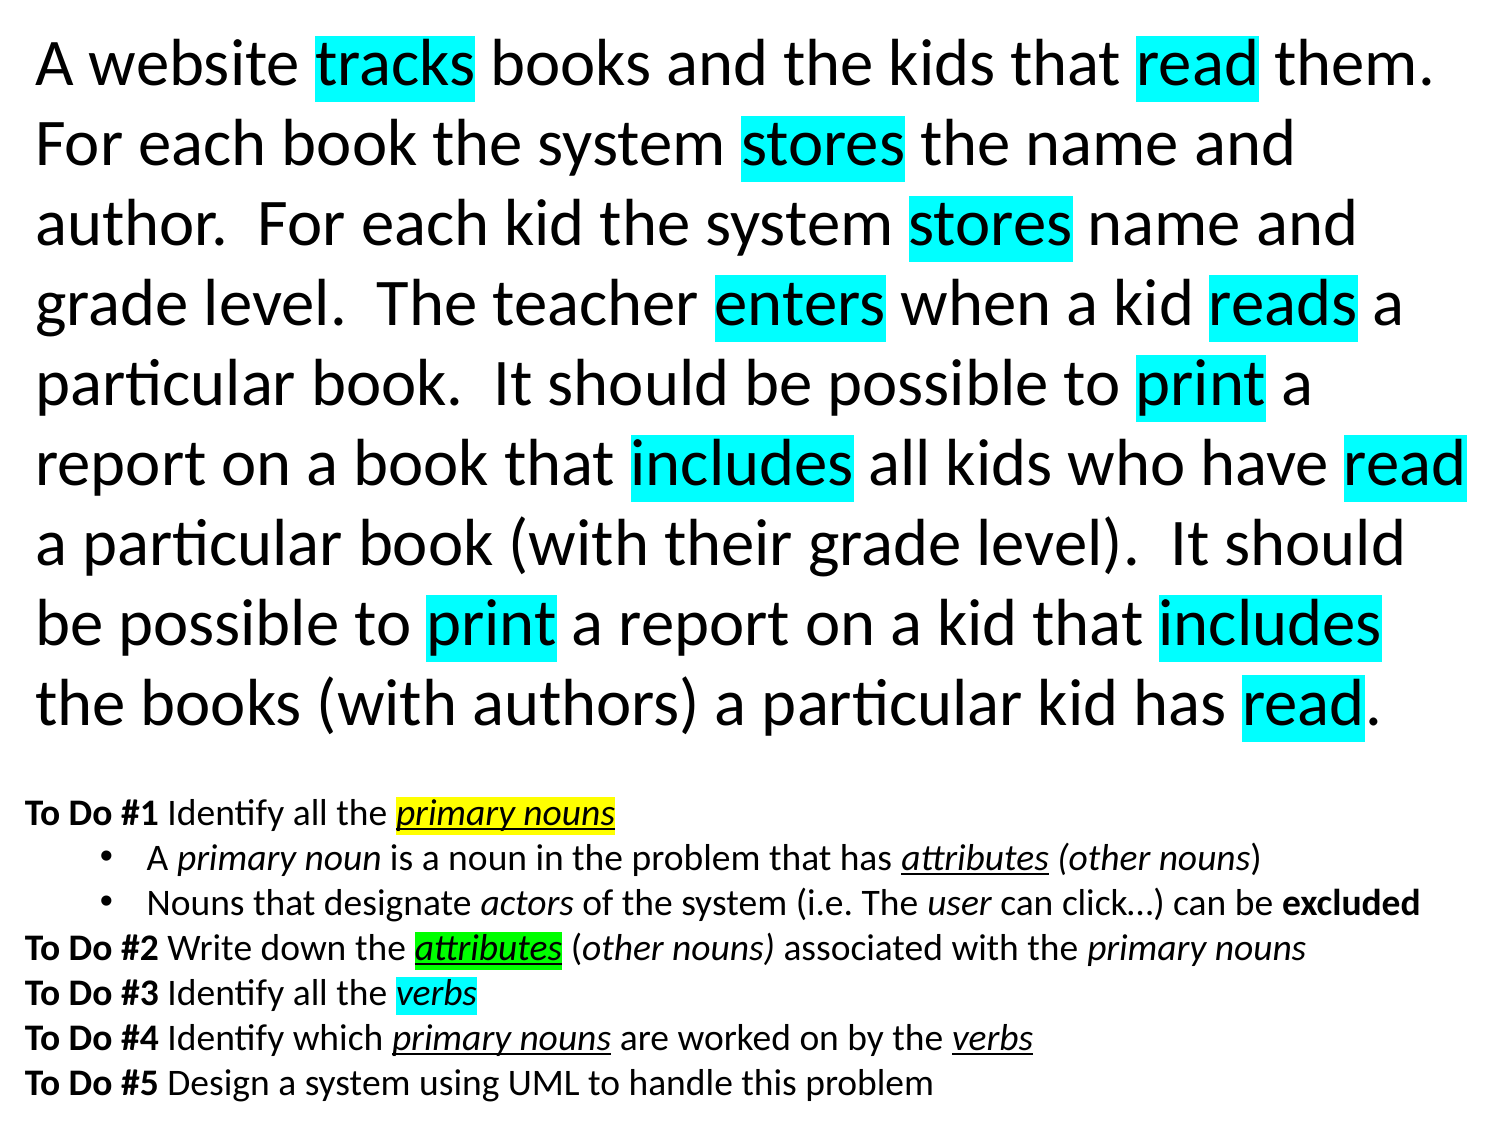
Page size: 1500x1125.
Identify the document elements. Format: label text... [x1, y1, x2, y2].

text_box A website tracks books and the kids that read them. For each book the system stores the name and author. For each kid the system stores name and grade level. The teacher enters when a kid reads a particular book. It should be possible to print a report on a book that includes all kids who have read a particular book (with their grade level). It should be possible to print a report on a kid that includes the books (with authors) a particular kid has read. [20, 11, 1500, 747]
text_box To Do #1 Identify all the primary nouns A primary noun is a noun in the problem that has attributes (other nouns) Nouns that designate actors of the system (i.e. The user can click…) can be excluded To Do #2 Write down the attributes (other nouns) associated with the primary nouns To Do #3 Identify all the verbs To Do #4 Identify which primary nouns are worked on by the verbs To Do #5 Design a system using UML to handle this problem [10, 780, 1490, 1110]
